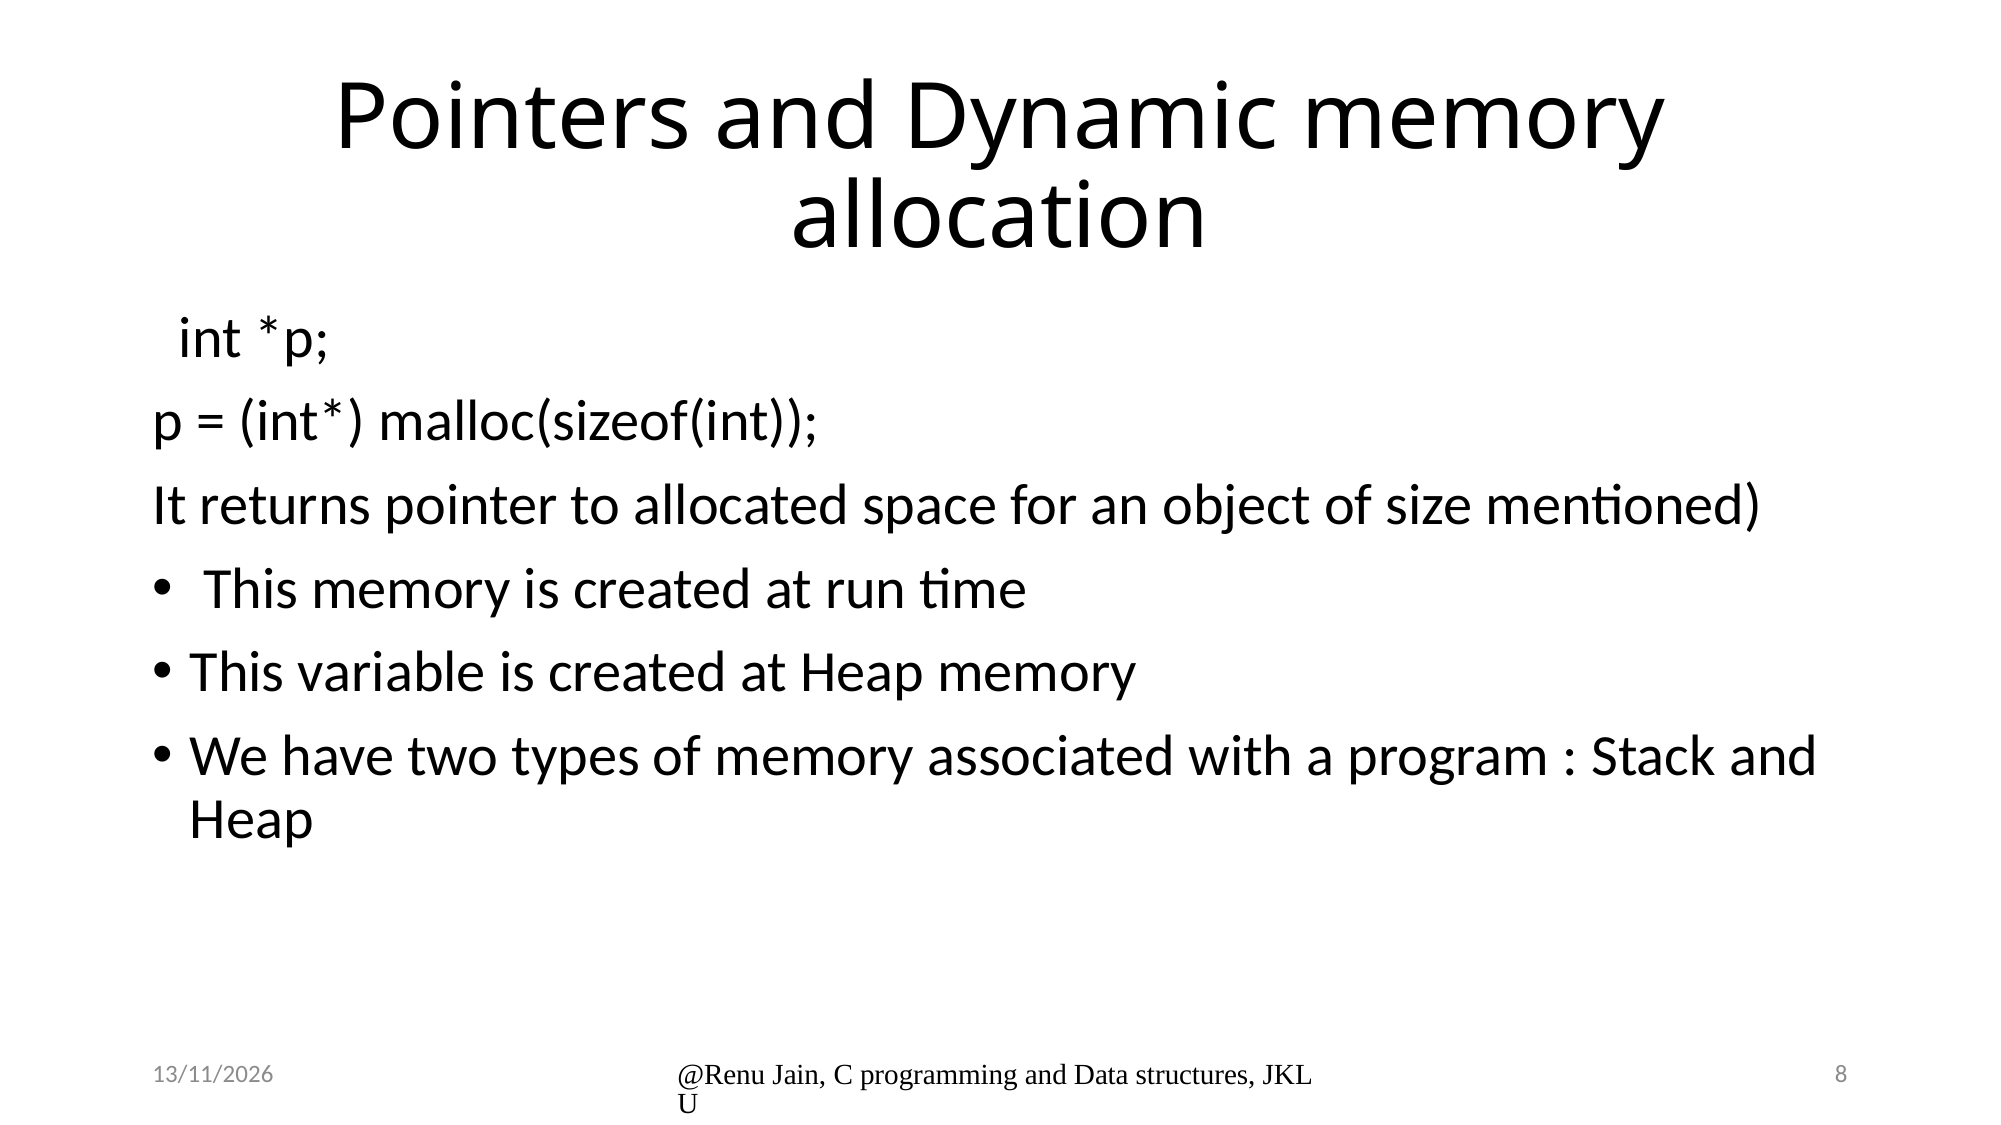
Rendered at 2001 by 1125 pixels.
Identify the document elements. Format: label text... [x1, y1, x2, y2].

title Pointers and Dynamic memory allocation [137, 59, 1863, 278]
list int *p; p = (int*) malloc(sizeof(int)); It returns pointer to allocated space for an object of size mentioned) This memory is created at run time This variable is created at Heap memory We have two types of memory associated with a program : Stack and Heap [137, 299, 1863, 1014]
footer @Renu Jain, C programming and Data structures, JKLU [662, 1042, 1338, 1103]
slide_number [137, 1042, 588, 1103]
slide_number 8 [1412, 1042, 1863, 1103]
